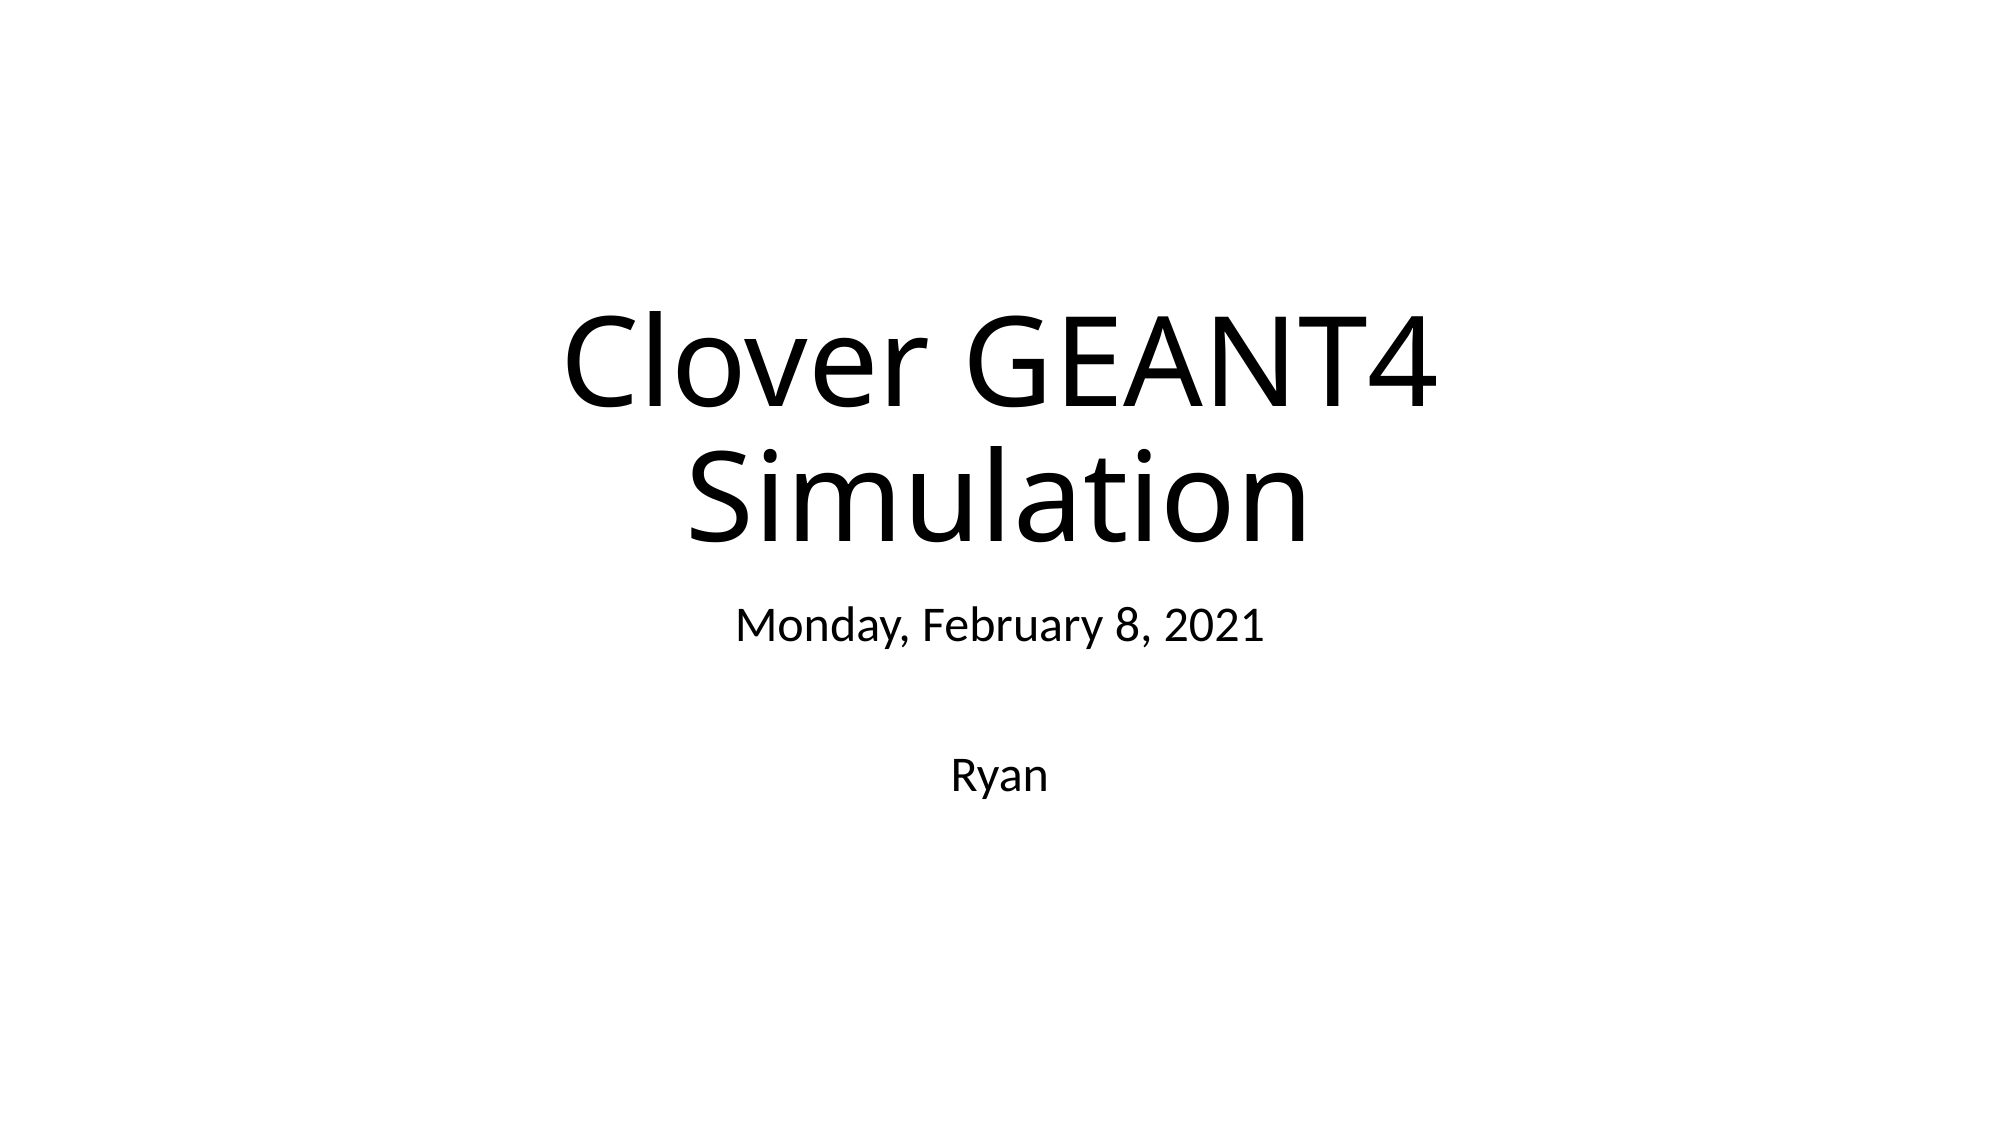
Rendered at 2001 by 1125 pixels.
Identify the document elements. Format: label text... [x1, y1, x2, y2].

subtitle Monday, February 8, 2021 Ryan [249, 590, 1750, 863]
title Clover GEANT4 Simulation [249, 184, 1750, 576]
